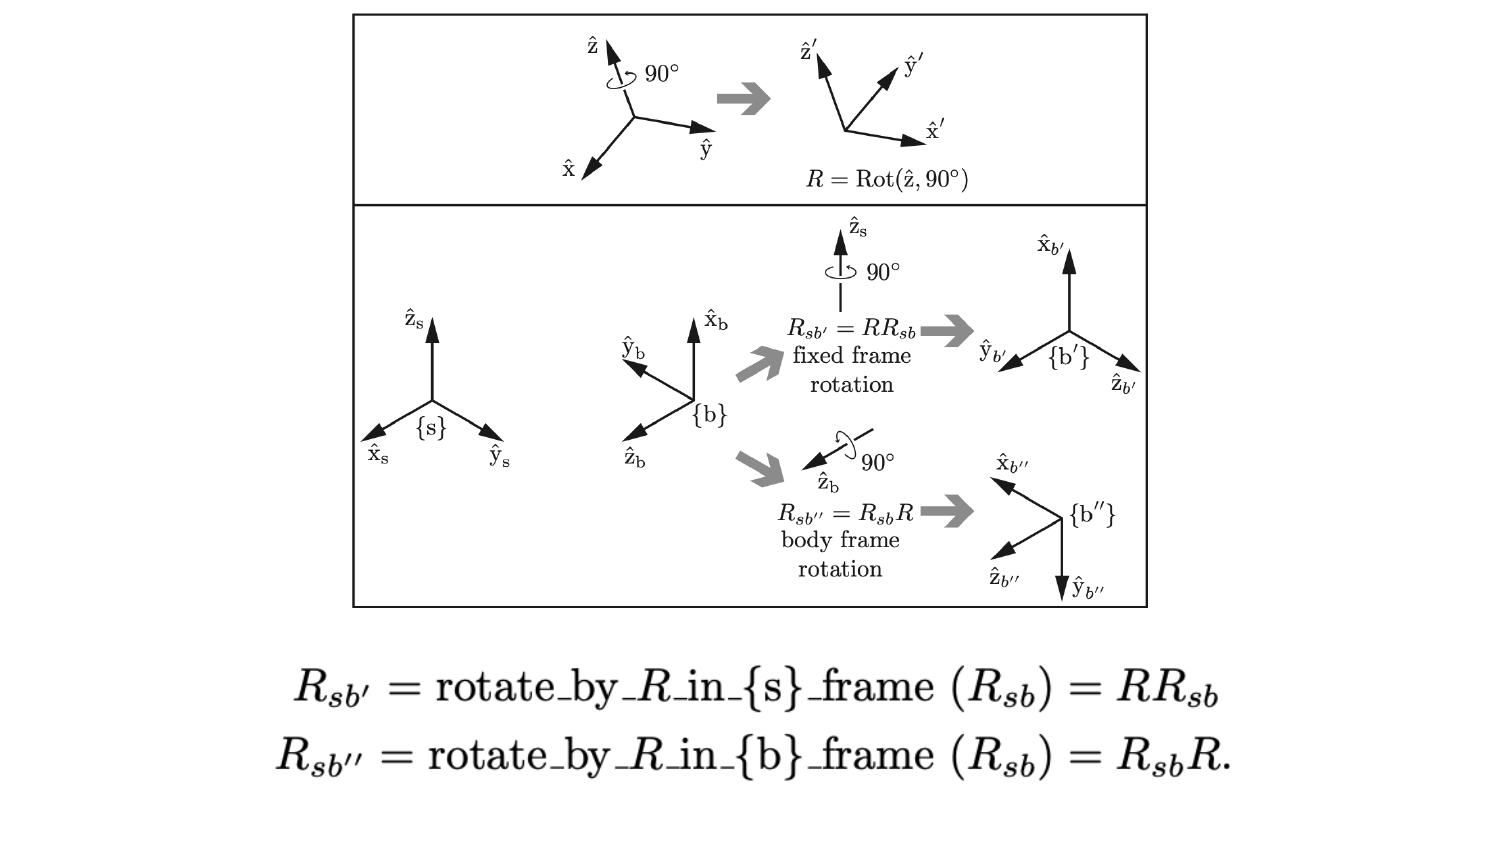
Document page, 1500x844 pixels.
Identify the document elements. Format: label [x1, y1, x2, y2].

picture [250, 649, 1250, 791]
picture [335, 0, 1165, 622]
